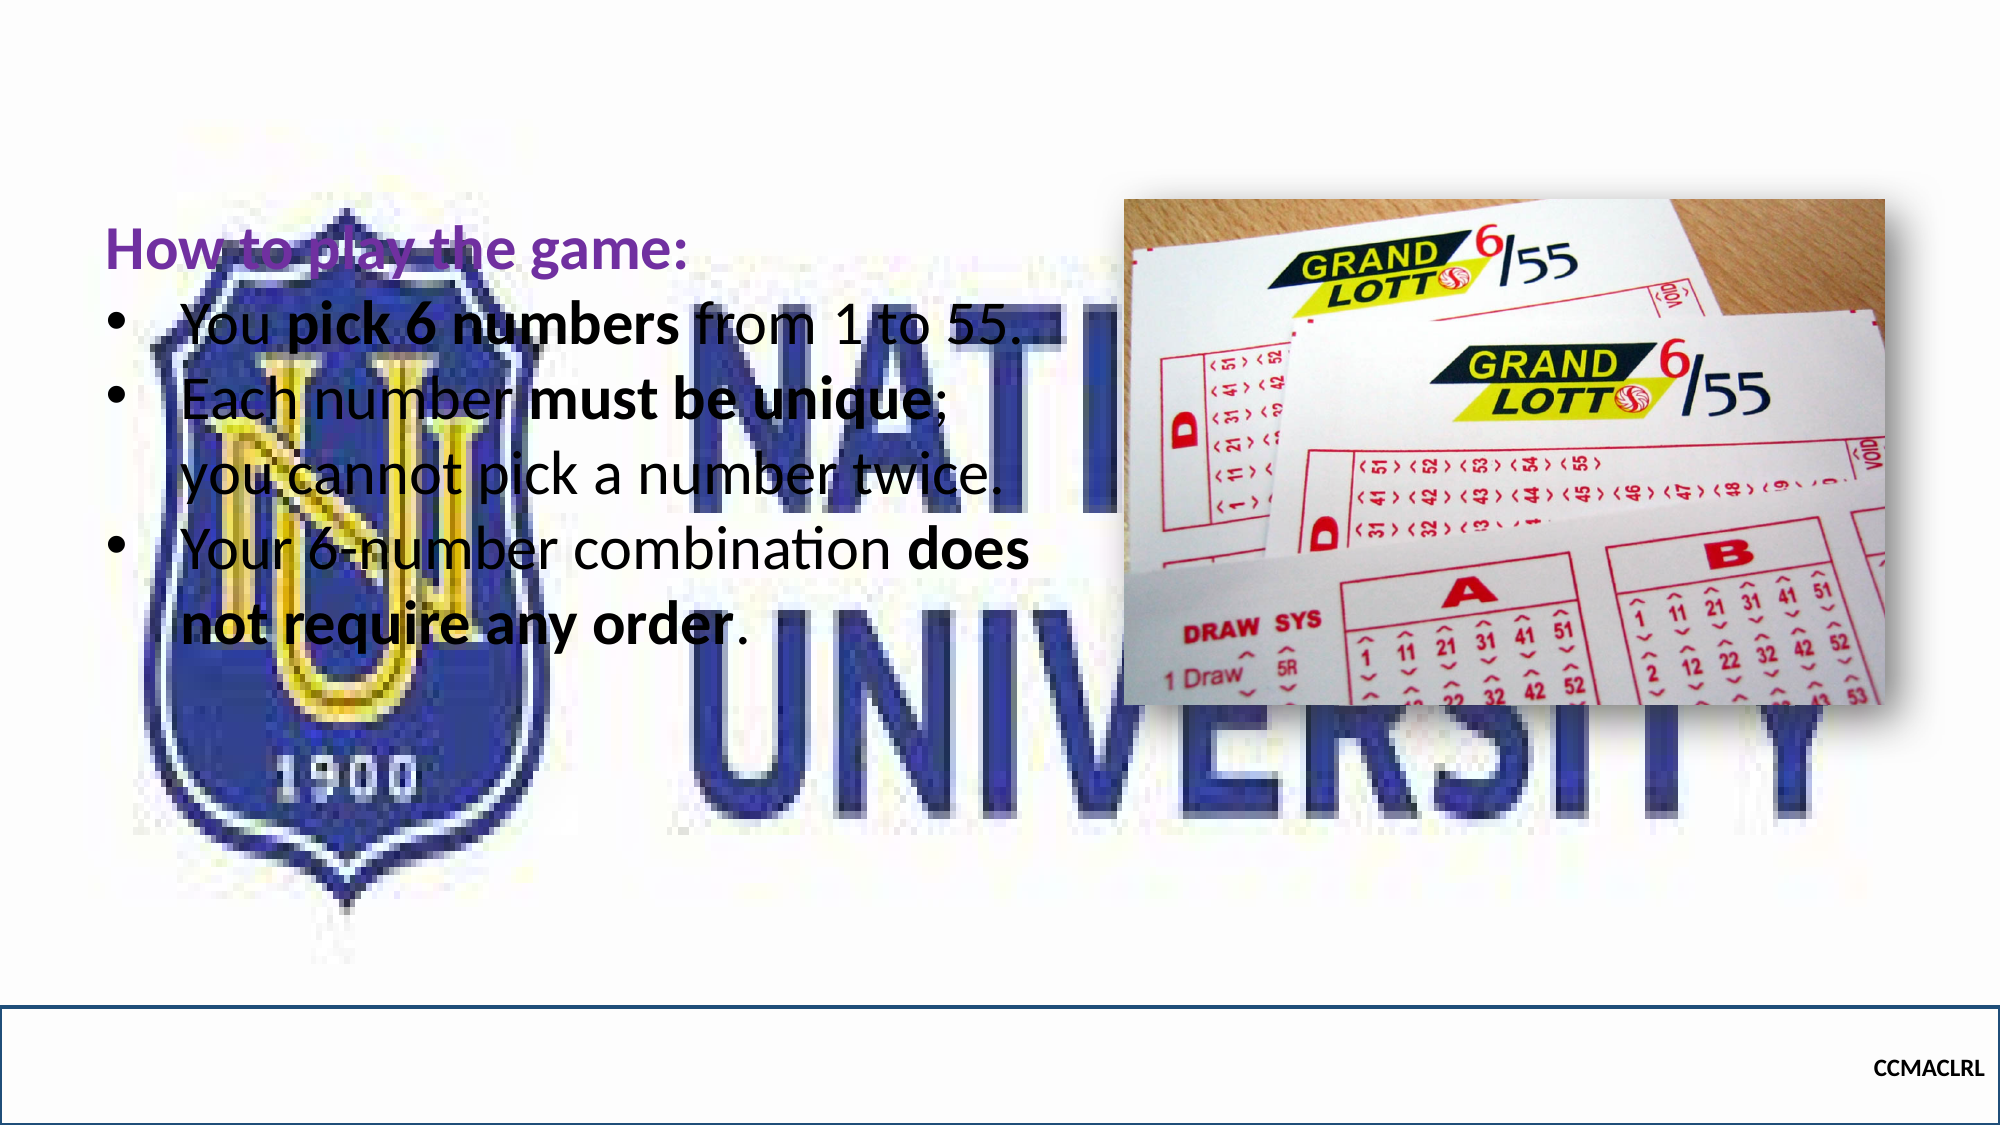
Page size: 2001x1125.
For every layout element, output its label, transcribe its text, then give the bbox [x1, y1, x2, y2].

picture [0, 0, 2000, 1007]
text_box How to play the game: You pick 6 numbers from 1 to 55. Each number must be unique; you cannot pick a number twice. Your 6-number combination does not require any order. [90, 199, 1046, 664]
footer CCMACLRL [0, 1007, 2000, 1125]
